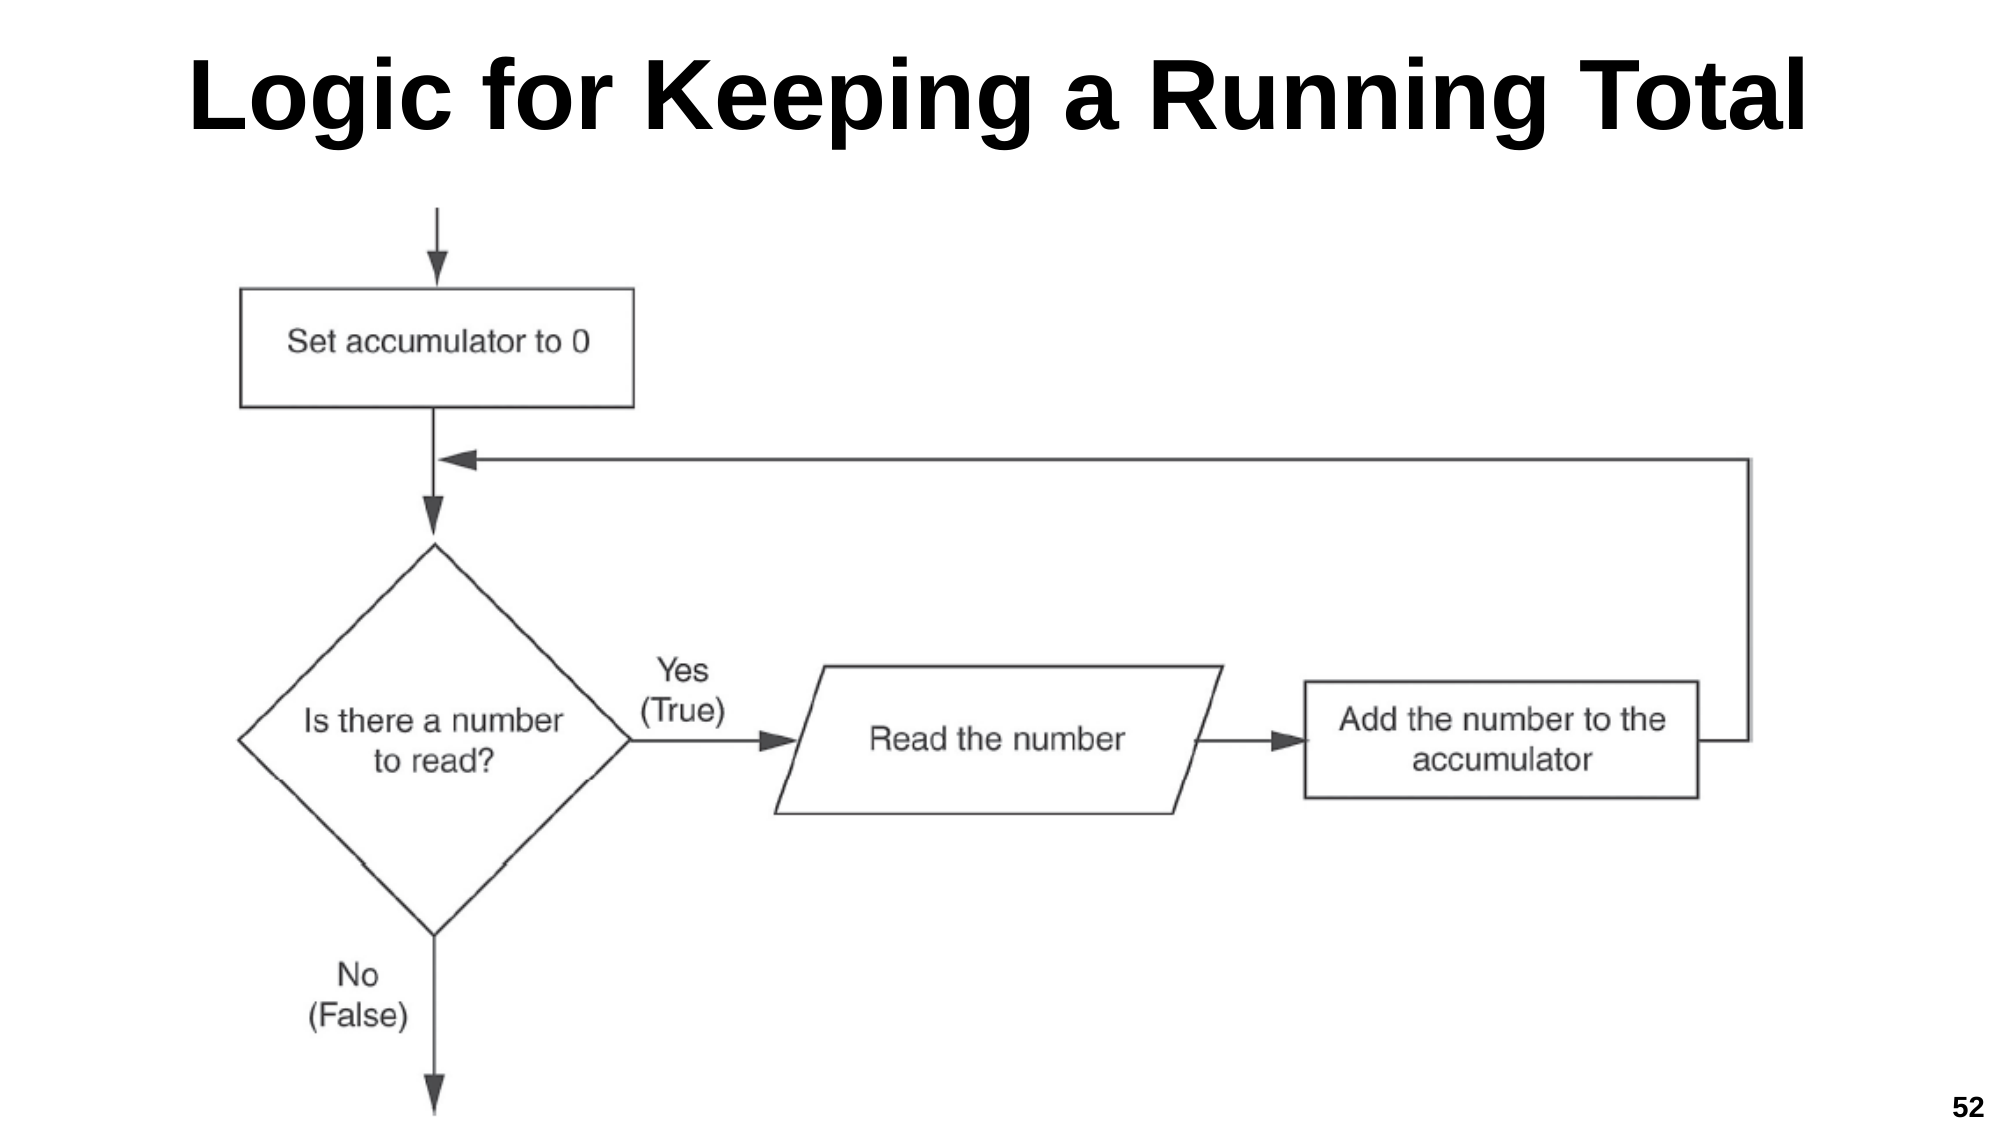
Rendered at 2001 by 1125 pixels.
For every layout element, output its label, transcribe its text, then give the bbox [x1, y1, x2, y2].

picture [214, 194, 1786, 1125]
slide_number 52 [1909, 1087, 2000, 1125]
title Logic for Keeping a Running Total [0, 0, 2000, 180]
